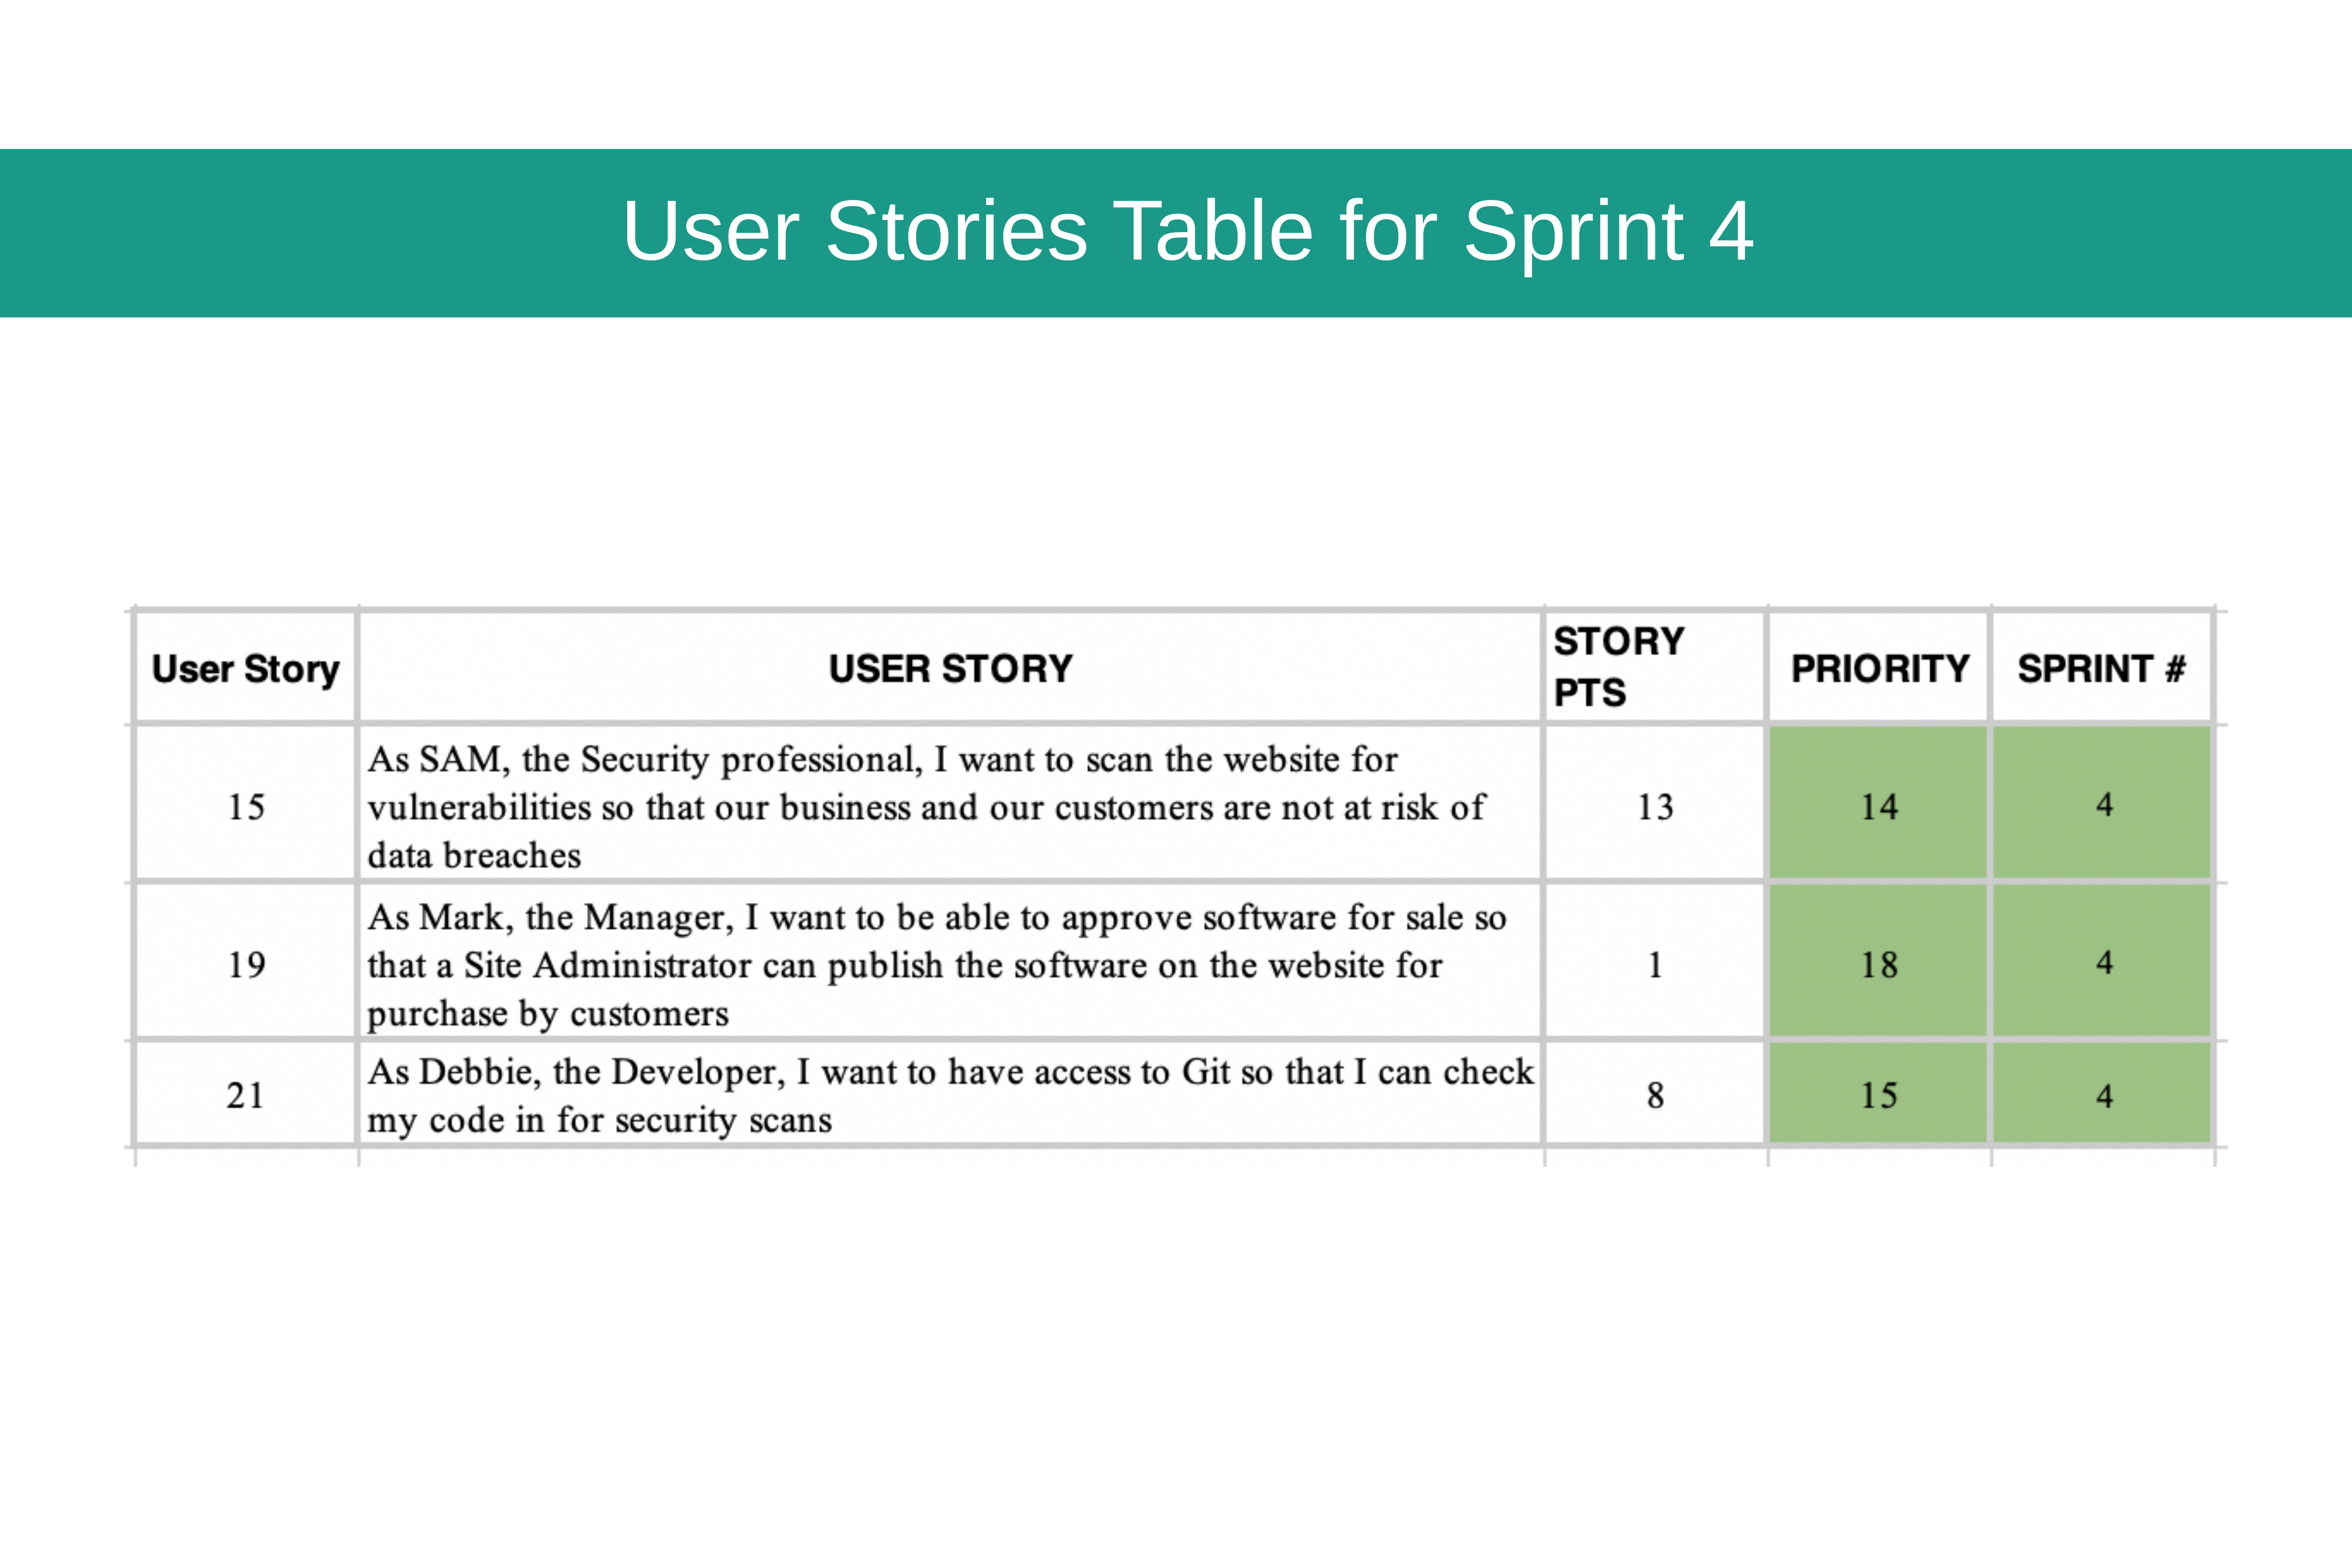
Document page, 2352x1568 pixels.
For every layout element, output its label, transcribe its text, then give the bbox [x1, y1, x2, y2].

text_box User Stories Table for Sprint 4 [107, 147, 2270, 318]
text_box [0, 148, 2352, 318]
picture [124, 604, 2228, 1167]
